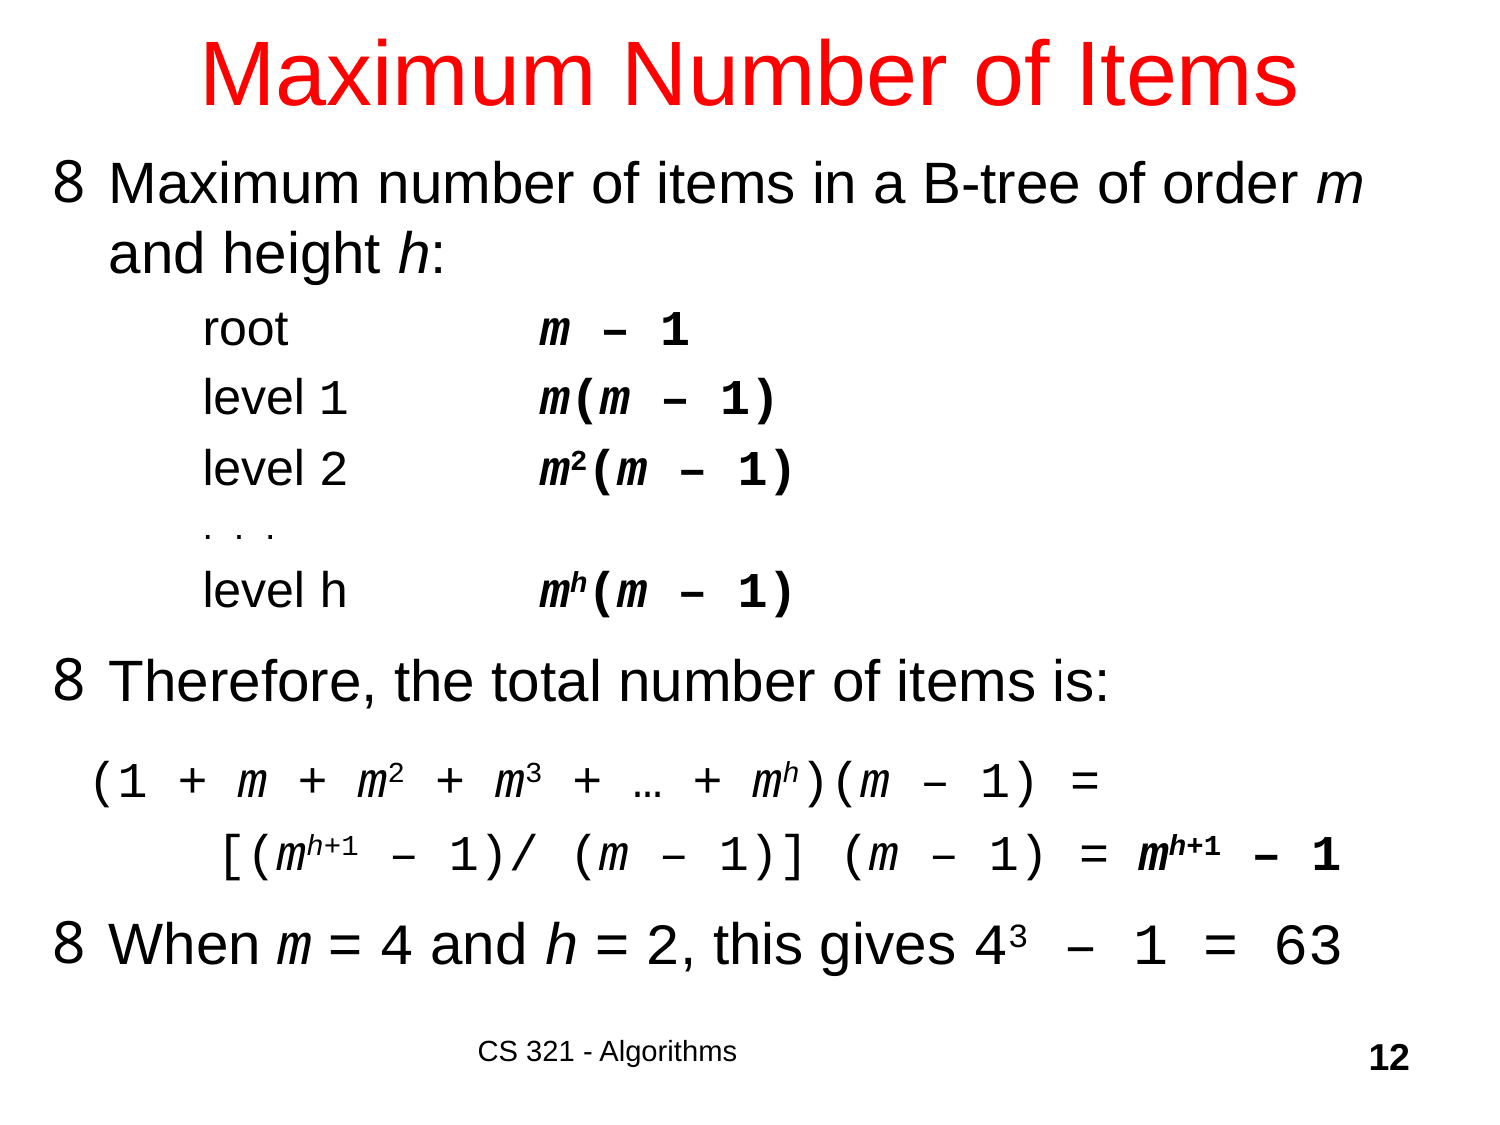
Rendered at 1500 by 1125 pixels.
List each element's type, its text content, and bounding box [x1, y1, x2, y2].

footer CS 321 - Algorithms [462, 1024, 1038, 1101]
slide_number 12 [1112, 1024, 1426, 1101]
title Maximum Number of Items [112, 0, 1388, 137]
list Maximum number of items in a B-tree of order m and height h: root m – 1 level 1 m(m – 1) level 2 m2(m – 1) . . . level h mh(m – 1) Therefore, the total number of items is: (1 + m + m2 + m3 + … + mh)(m – 1) = [(mh+1 – 1)/ (m – 1)] (m – 1) = mh+1 – 1 When m = 4 and h = 2, this gives 43 – 1 = 63 [37, 137, 1463, 1075]
